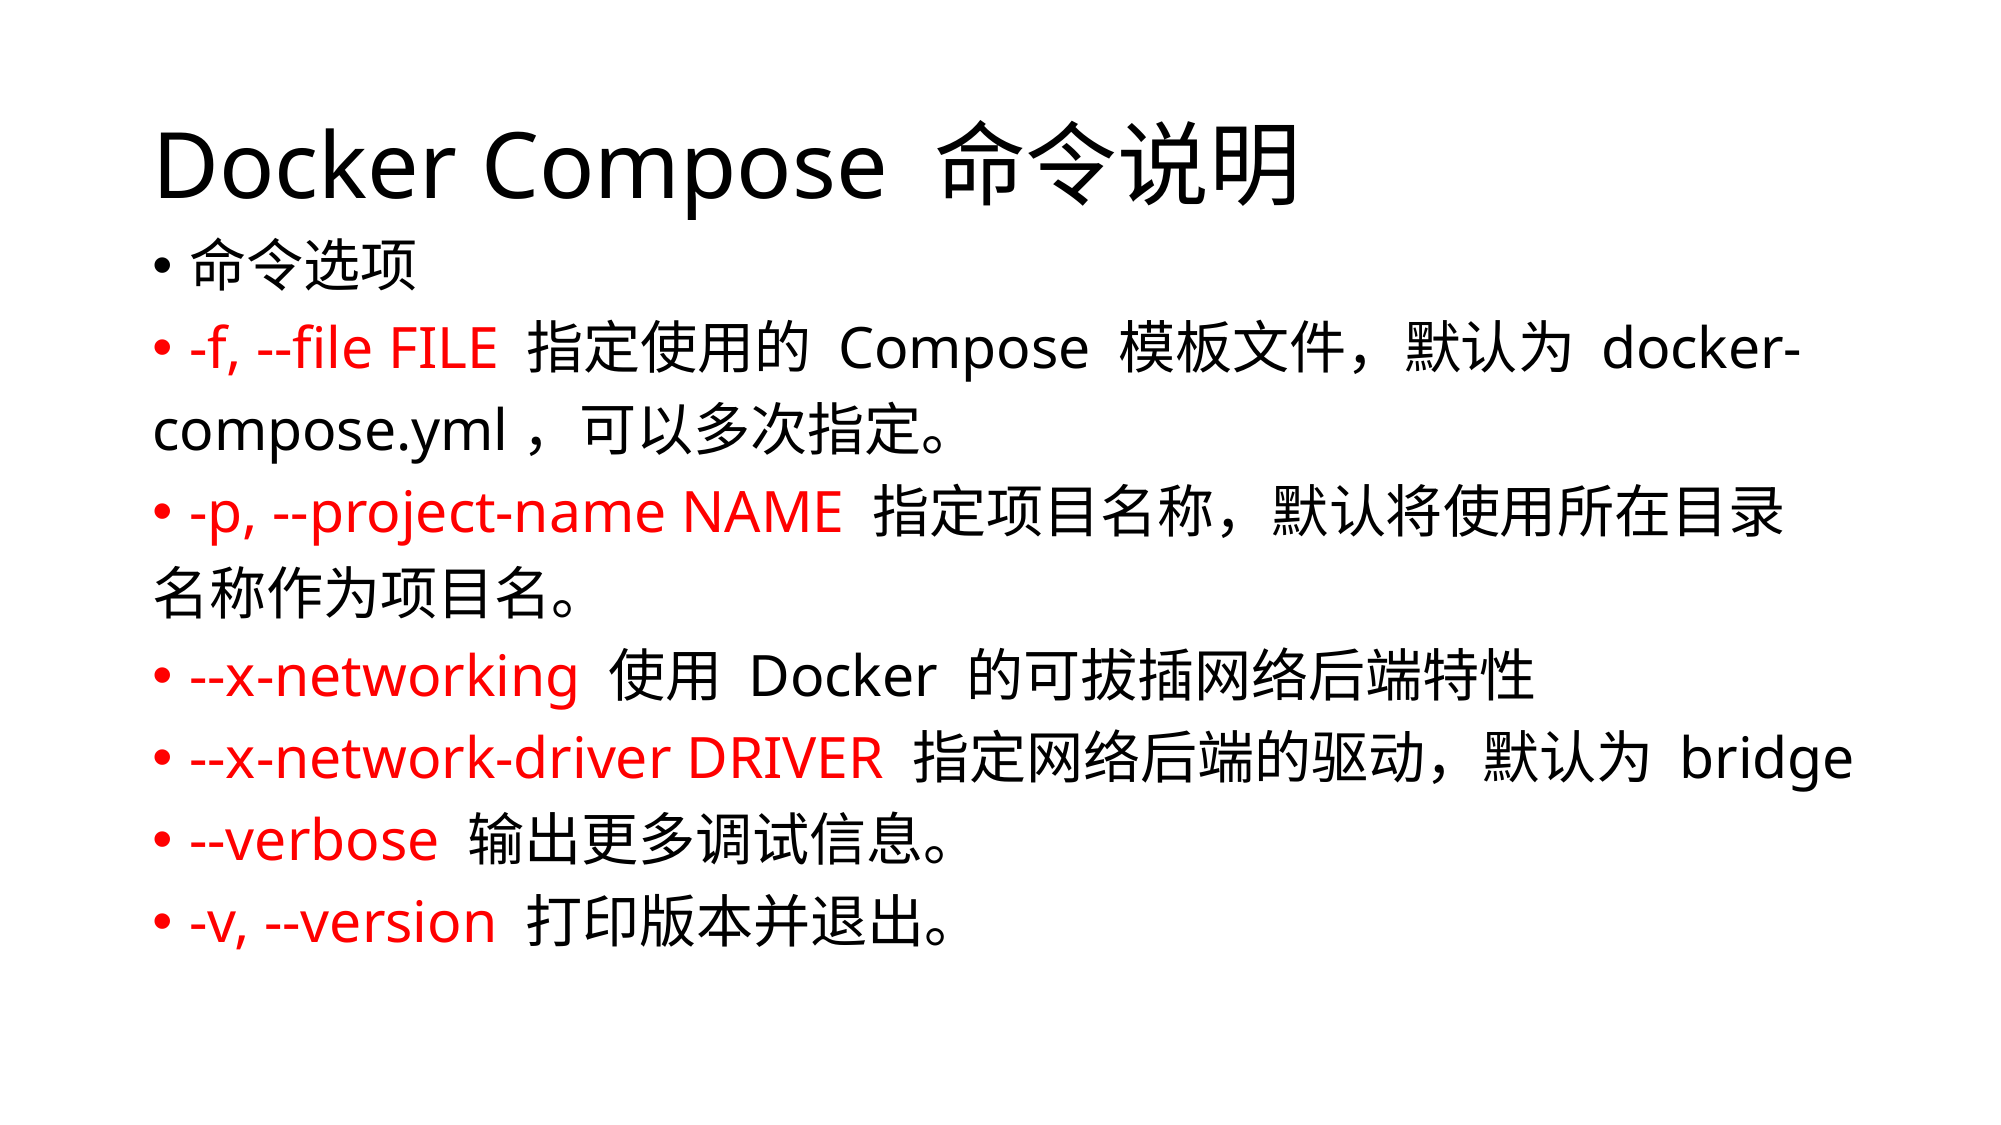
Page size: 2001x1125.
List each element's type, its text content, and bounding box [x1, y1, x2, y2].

title Docker Compose 命令说明 [137, 59, 1863, 278]
list 命令选项 -f, --file FILE 指定使用的 Compose 模板文件，默认为 docker- compose.yml，可以多次指定。 -p, --project-name NAME 指定项目名称，默认将使用所在目录 名称作为项目名。 --x-networking 使用 Docker 的可拔插网络后端特性 --x-network-driver DRIVER 指定网络后端的驱动，默认为 bridge --verbose 输出更多调试信息。 -v, --version 打印版本并退出。 [137, 230, 1893, 1014]
